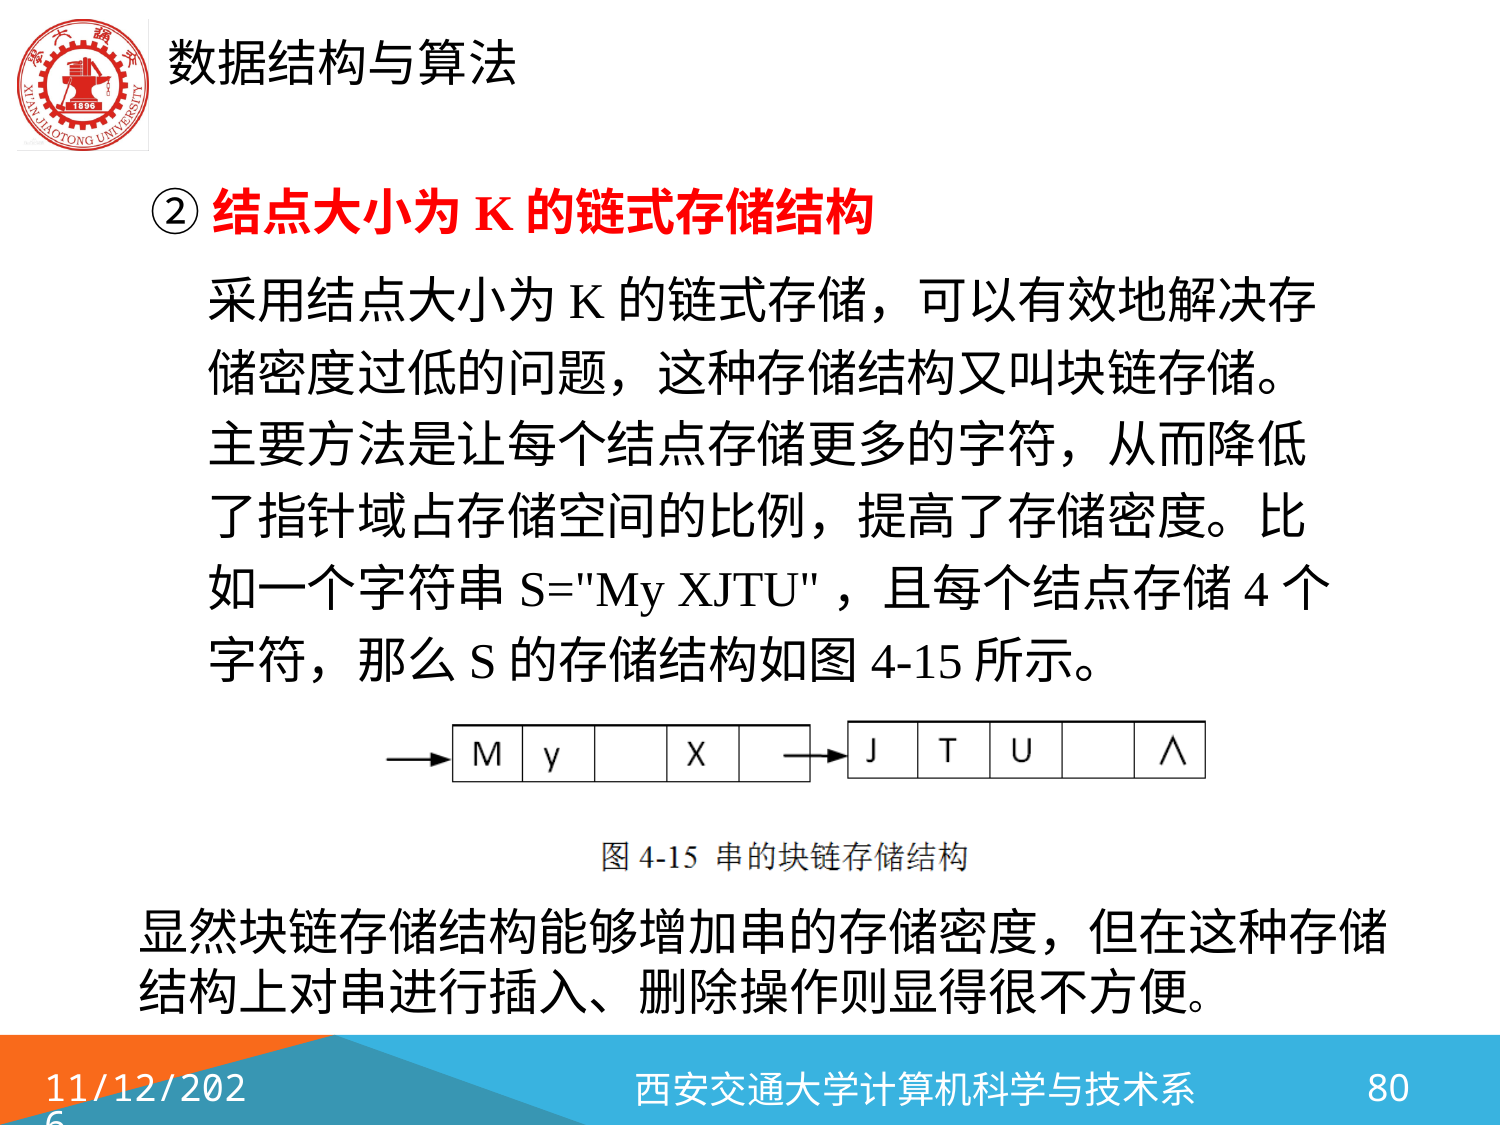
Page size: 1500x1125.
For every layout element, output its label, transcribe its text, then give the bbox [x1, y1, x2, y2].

picture [17, 19, 149, 151]
list ②结点大小为K的链式存储结构 采用结点大小为K的链式存储，可以有效地解决存储密度过低的问题，这种存储结构又叫块链存储。主要方法是让每个结点存储更多的字符，从而降低了指针域占存储空间的比例，提高了存储密度。比如一个字符串S="My XJTU"，且每个结点存储4个字符，那么S的存储结构如图4-15所示。 [135, 160, 1370, 855]
text_box 显然块链存储结构能够增加串的存储密度，但在这种存储结构上对串进行插入、删除操作则显得很不方便。 [123, 893, 1435, 1029]
picture [348, 703, 1219, 894]
